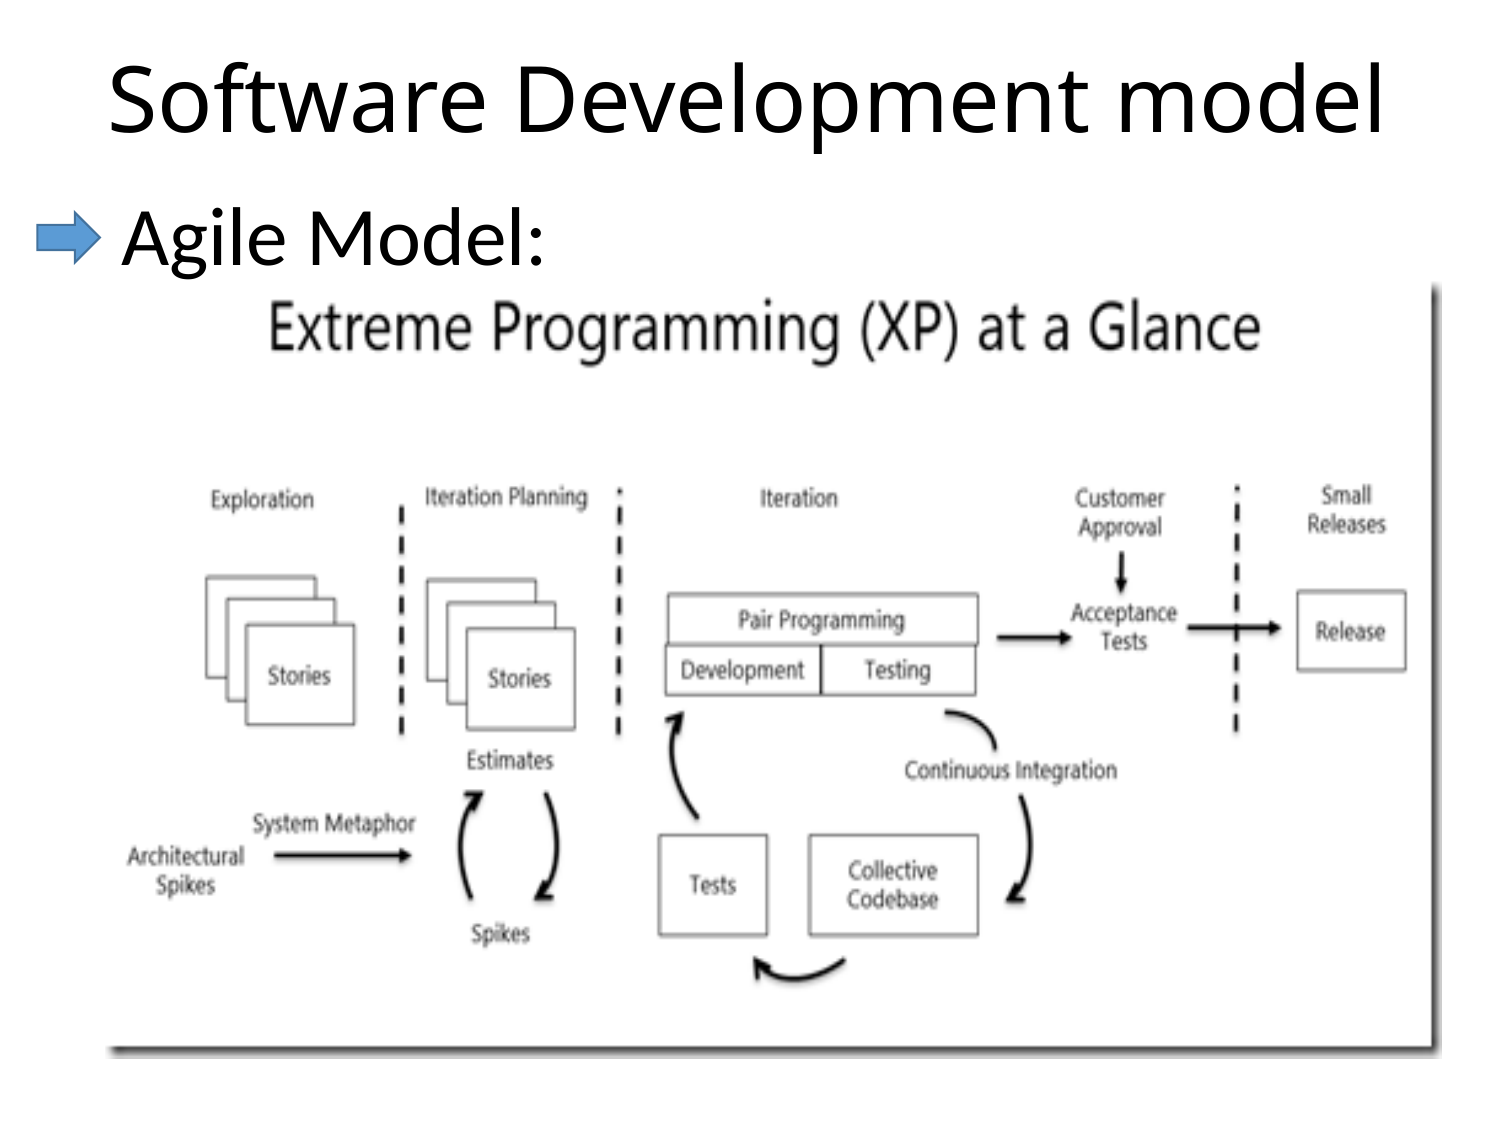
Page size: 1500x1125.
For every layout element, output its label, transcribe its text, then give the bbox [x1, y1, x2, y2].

text_box [36, 209, 102, 265]
picture [105, 281, 1442, 1059]
title Software Development model [60, 0, 1436, 160]
text_box Agile Model: [87, 174, 763, 290]
